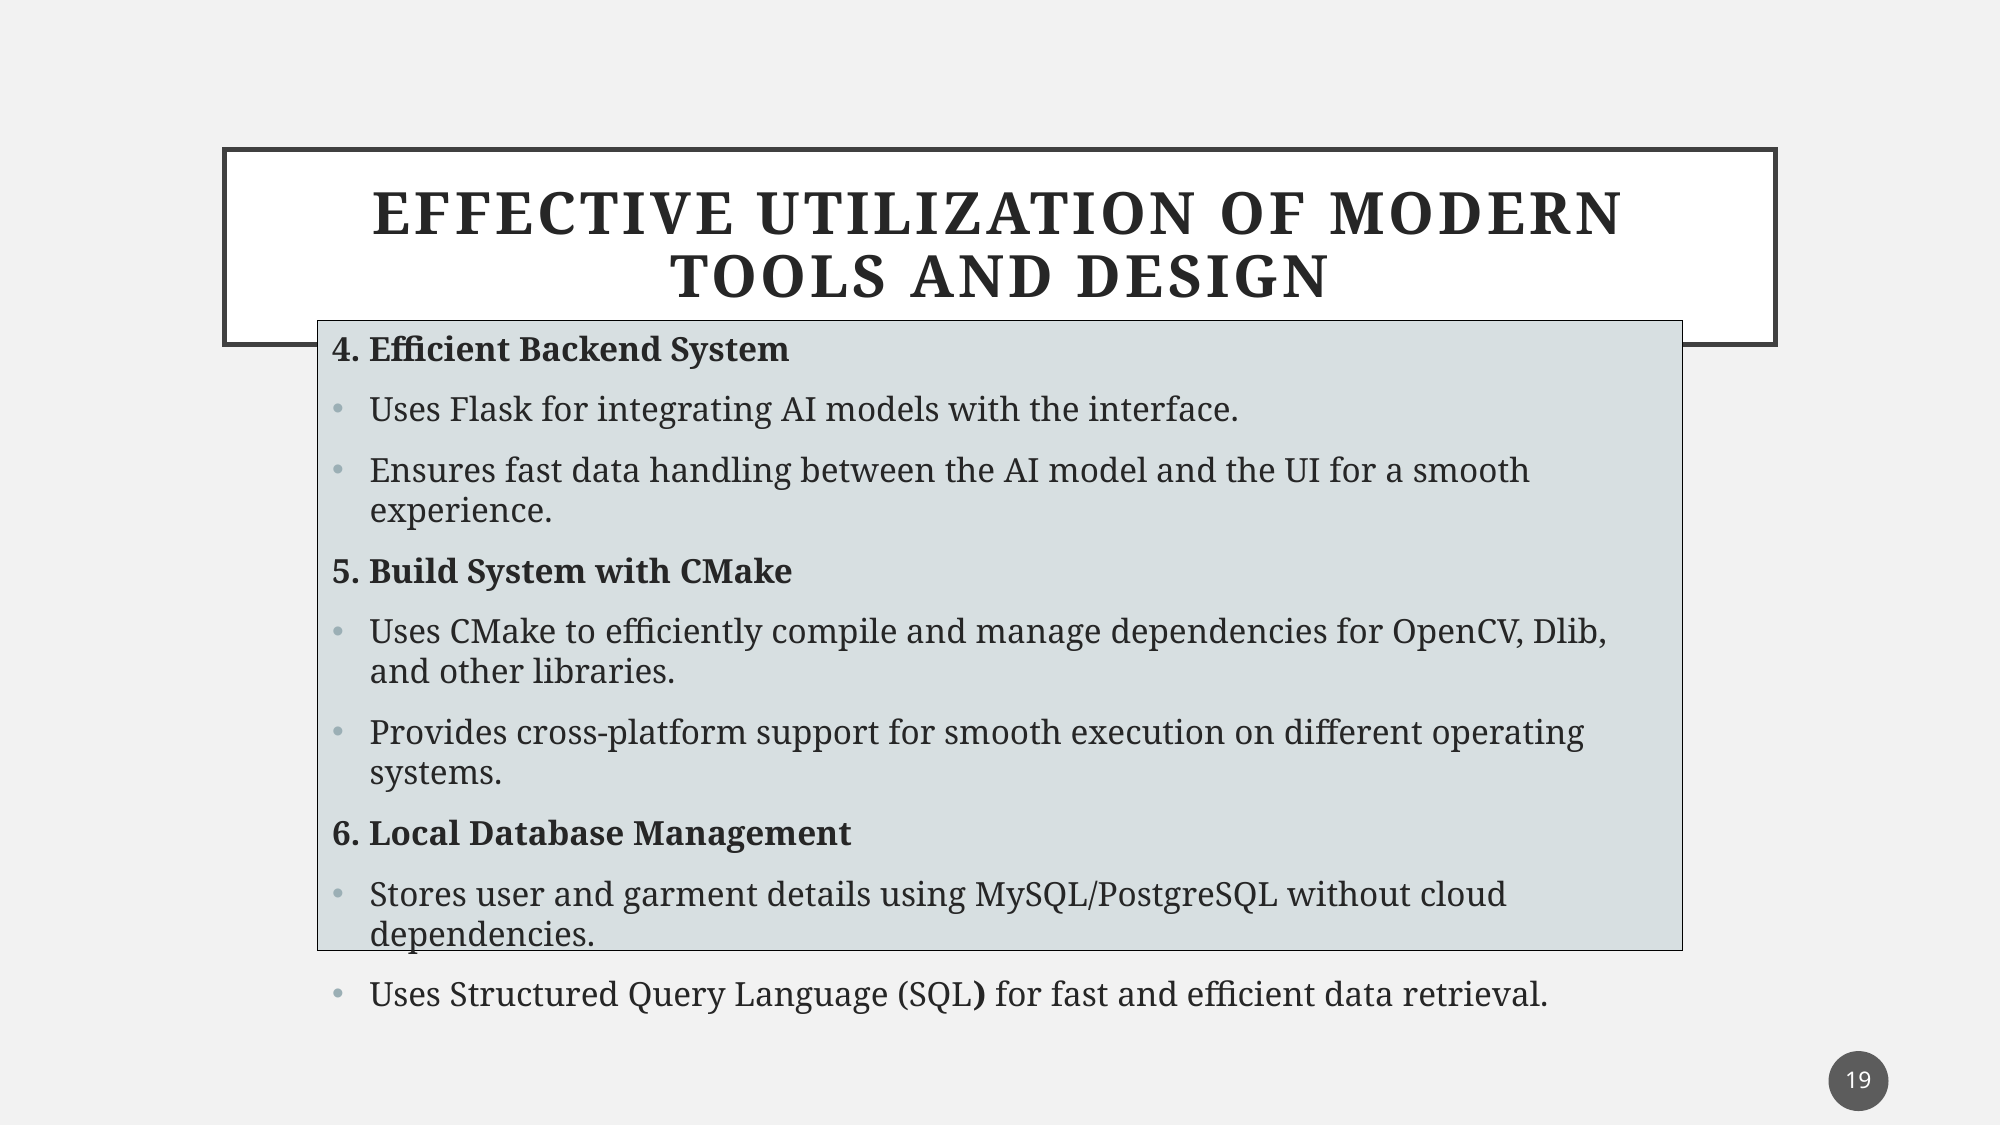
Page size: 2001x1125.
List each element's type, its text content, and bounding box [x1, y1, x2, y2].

list 4. Efficient Backend System Uses Flask for integrating AI models with the interface. Ensures fast data handling between the AI model and the UI for a smooth experience. 5. Build System with CMake Uses CMake to efficiently compile and manage dependencies for OpenCV, Dlib, and other libraries. Provides cross-platform support for smooth execution on different operating systems. 6. Local Database Management Stores user and garment details using MySQL/PostgreSQL without cloud dependencies. Uses Structured Query Language (SQL) for fast and efficient data retrieval. [317, 320, 1683, 951]
slide_number 19 [1828, 1051, 1889, 1112]
title Effective Utilization of Modern Tools and Design [222, 147, 1778, 347]
